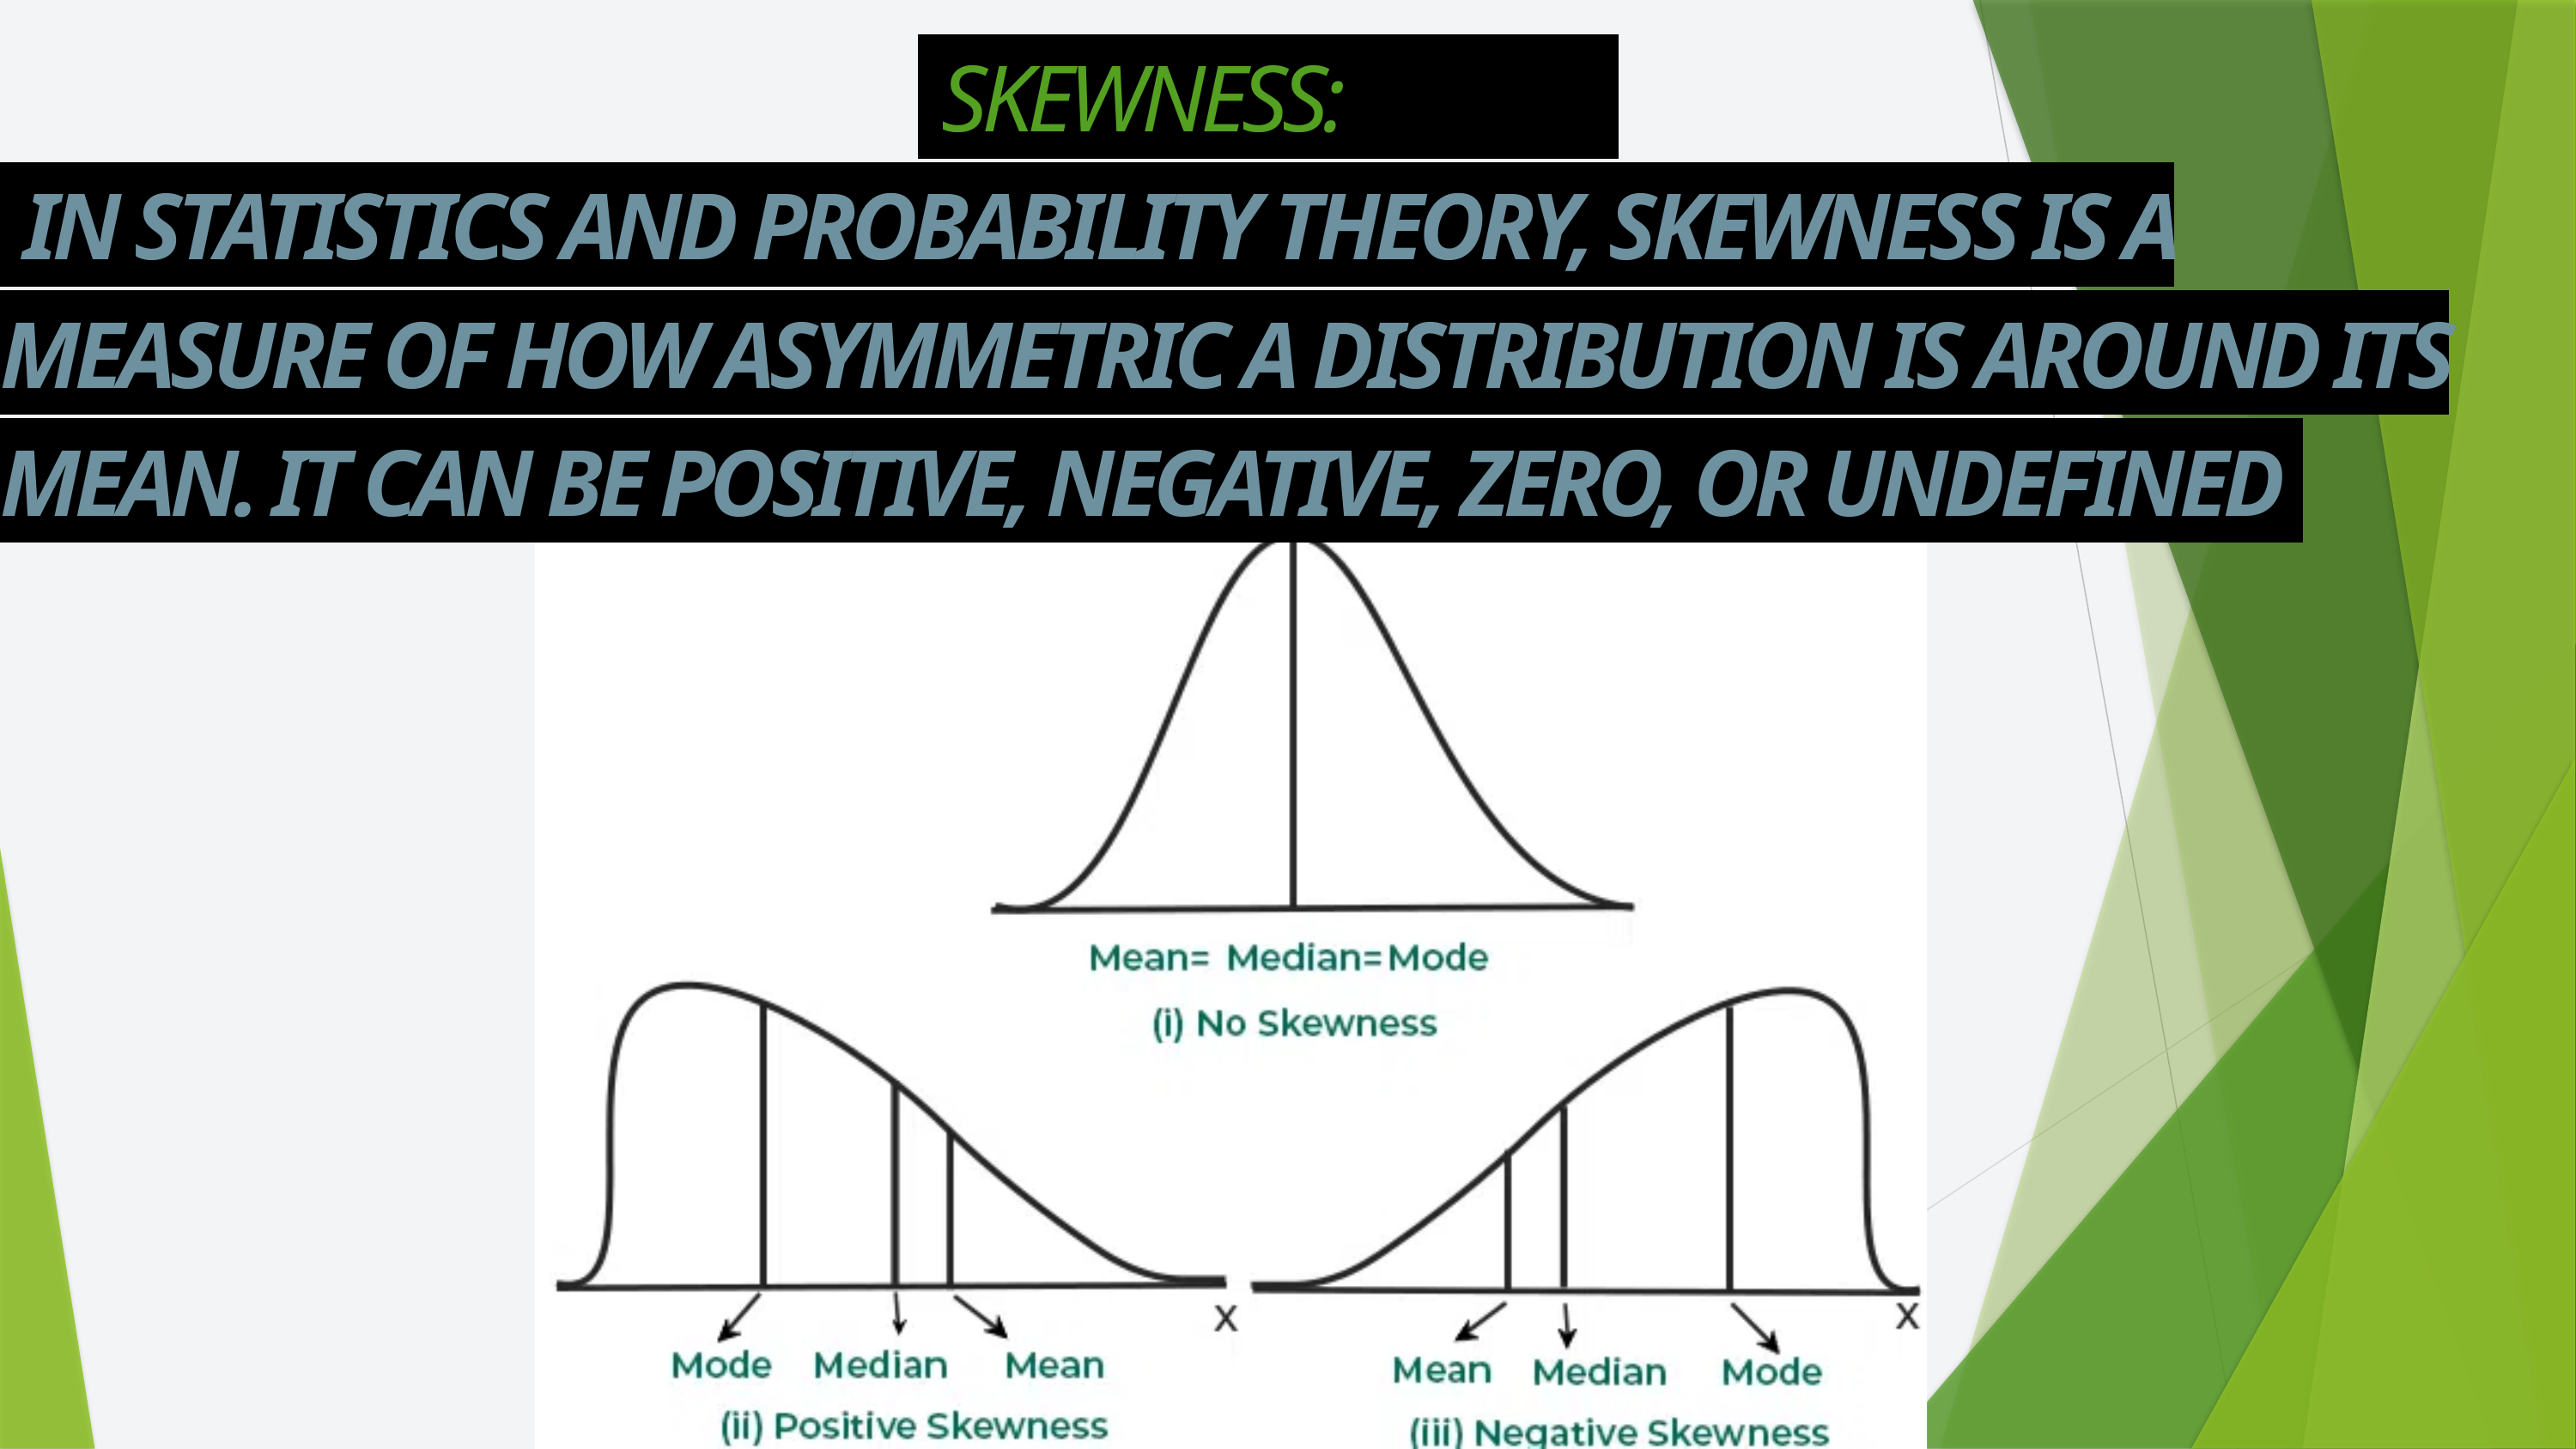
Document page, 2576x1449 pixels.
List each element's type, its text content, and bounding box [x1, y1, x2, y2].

text_box [534, 535, 1928, 1449]
text_box SKEWNESS: IN STATISTICS AND PROBABILITY THEORY, SKEWNESS IS A MEASURE OF HOW ASYMMETRIC A DISTRIBUTION IS AROUND ITS MEAN. IT CAN BE POSITIVE, NEGATIVE, ZERO, OR UNDEFINED [0, 21, 2537, 535]
